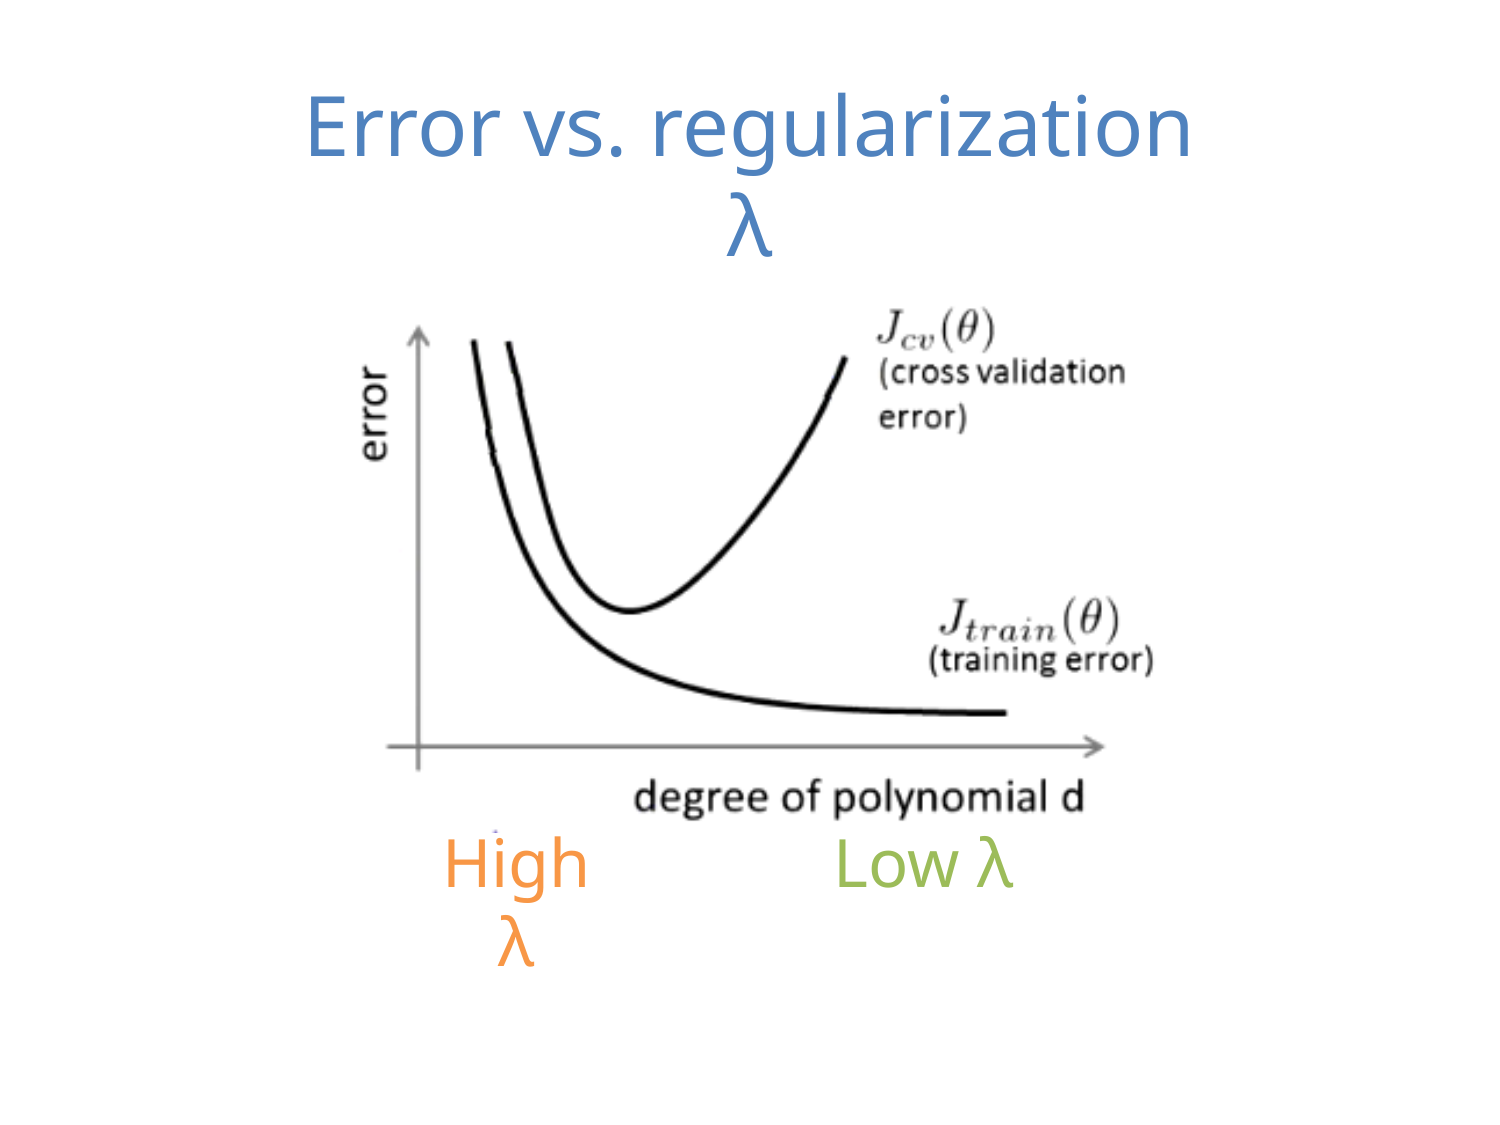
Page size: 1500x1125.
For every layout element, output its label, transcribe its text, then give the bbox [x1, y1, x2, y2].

text_box Error vs. regularization λ [258, 66, 1242, 281]
text_box Low λ [810, 833, 1038, 908]
picture [335, 291, 1165, 833]
text_box High λ [410, 833, 623, 988]
